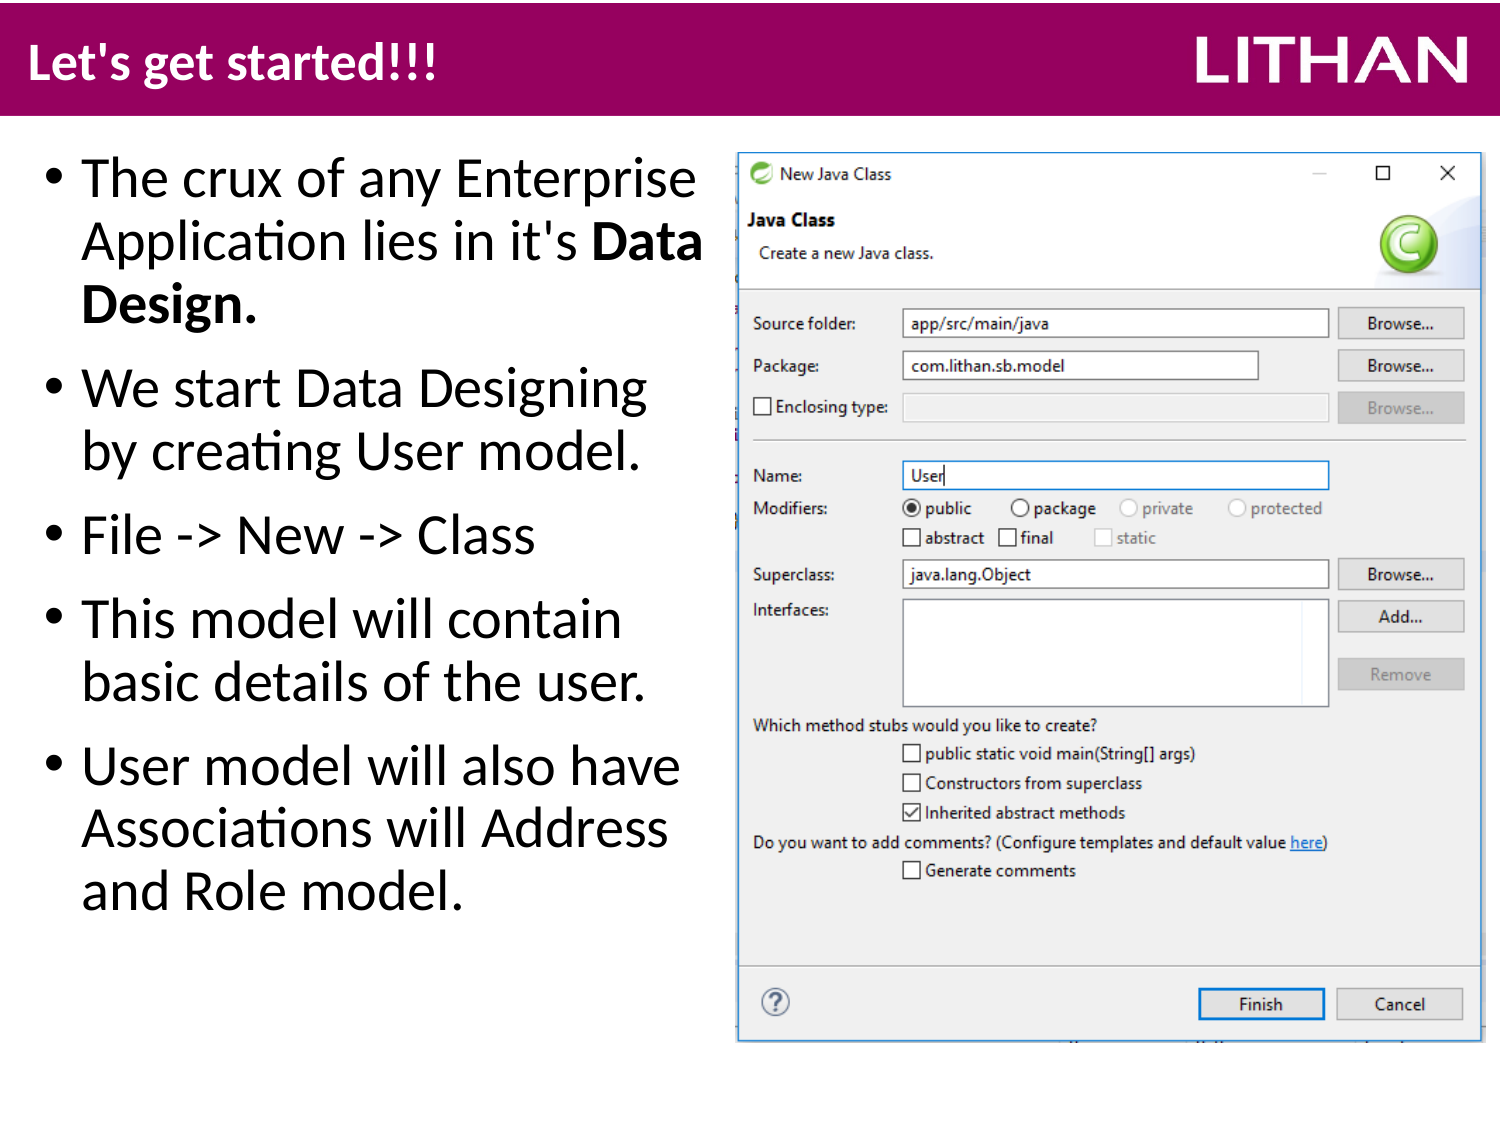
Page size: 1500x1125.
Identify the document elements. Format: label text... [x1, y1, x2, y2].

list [735, 152, 1486, 1043]
picture [0, 3, 1500, 116]
title Let's get started!!! [12, 17, 1042, 110]
list The crux of any Enterprise Application lies in it's Data Design. We start Data Designing by creating User model. File -> New -> Class This model will contain basic details of the user. User model will also have Associations will Address and Role model. [28, 140, 730, 1102]
